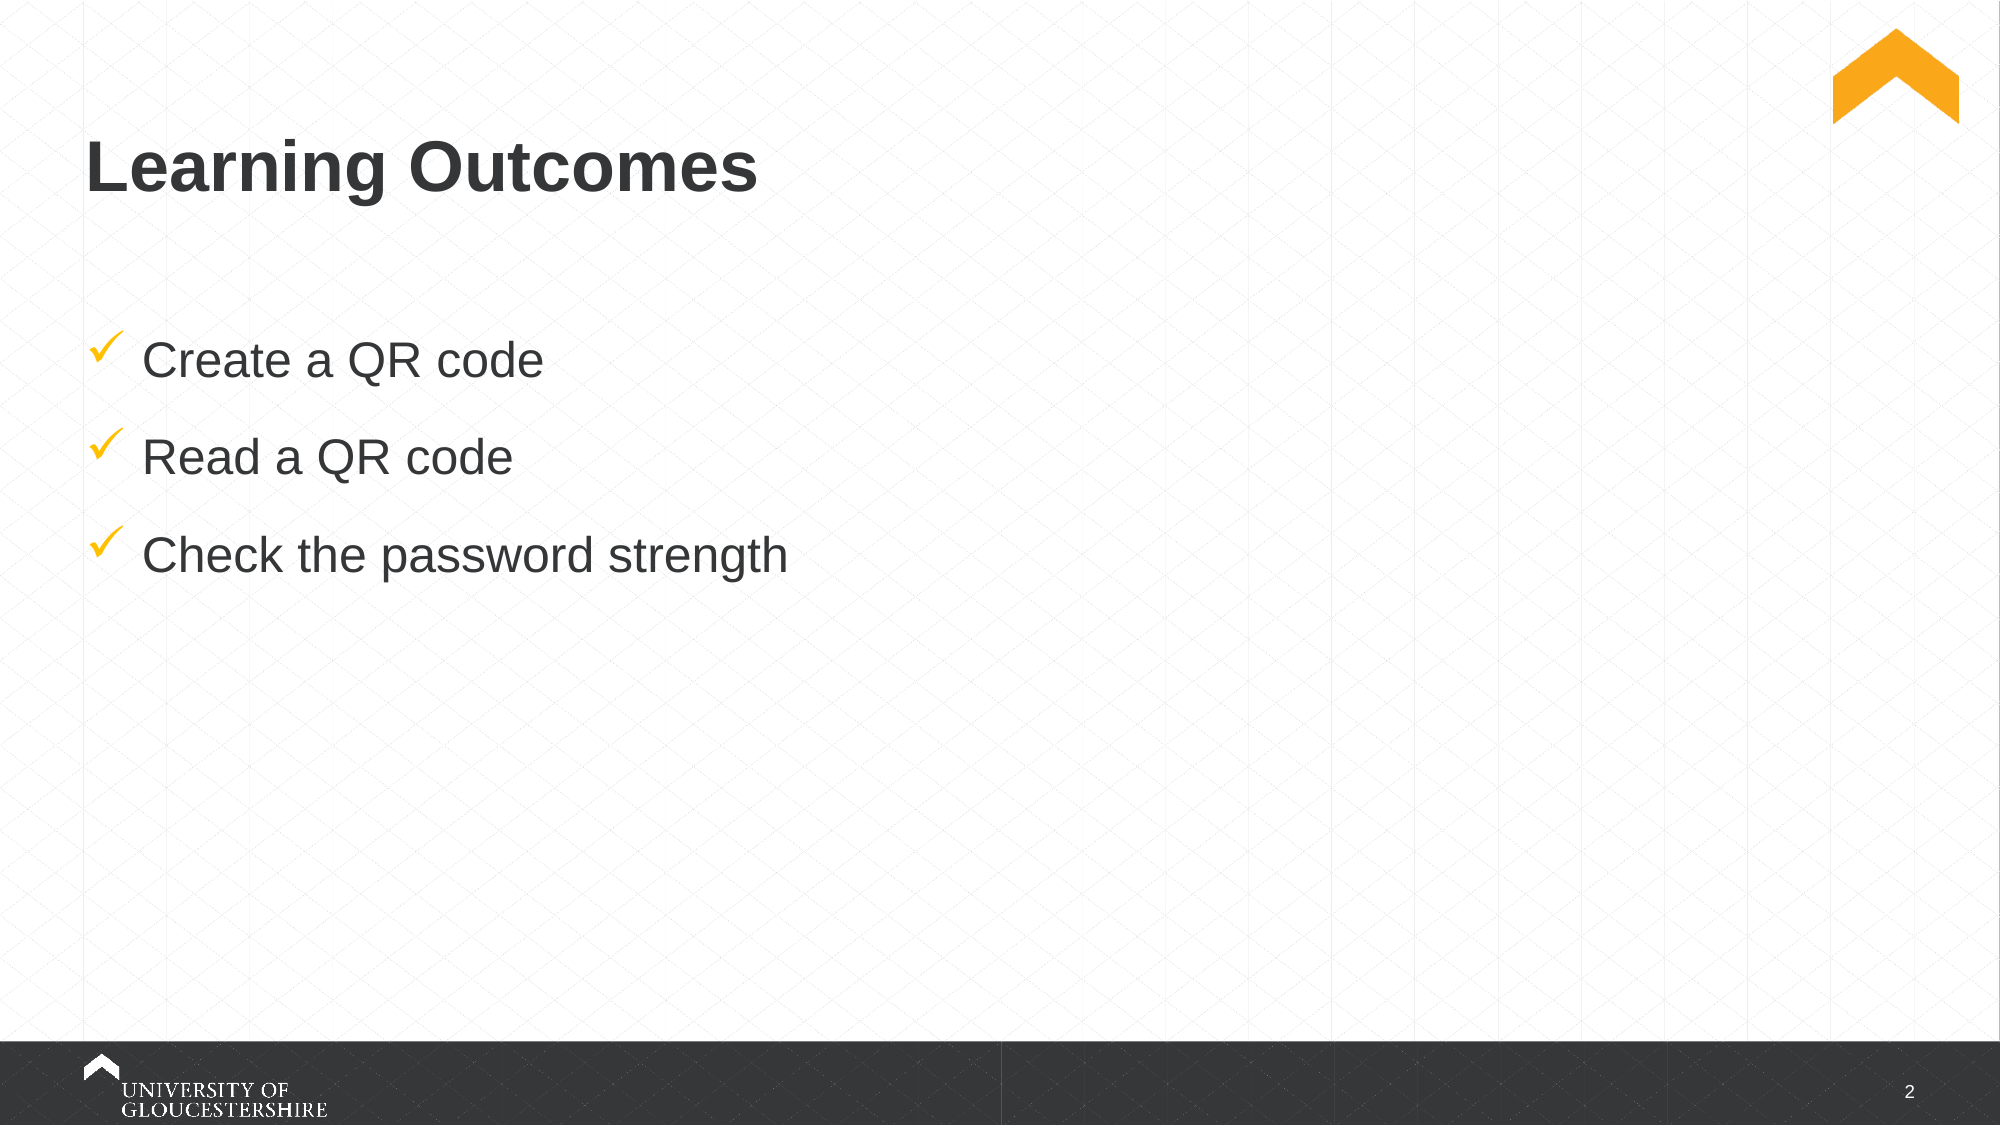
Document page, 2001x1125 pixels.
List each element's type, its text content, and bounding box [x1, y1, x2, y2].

list Create a QR code Read a QR code Check the password strength [85, 243, 1833, 1077]
title Learning Outcomes [85, 138, 983, 243]
picture [0, 1, 2001, 1125]
